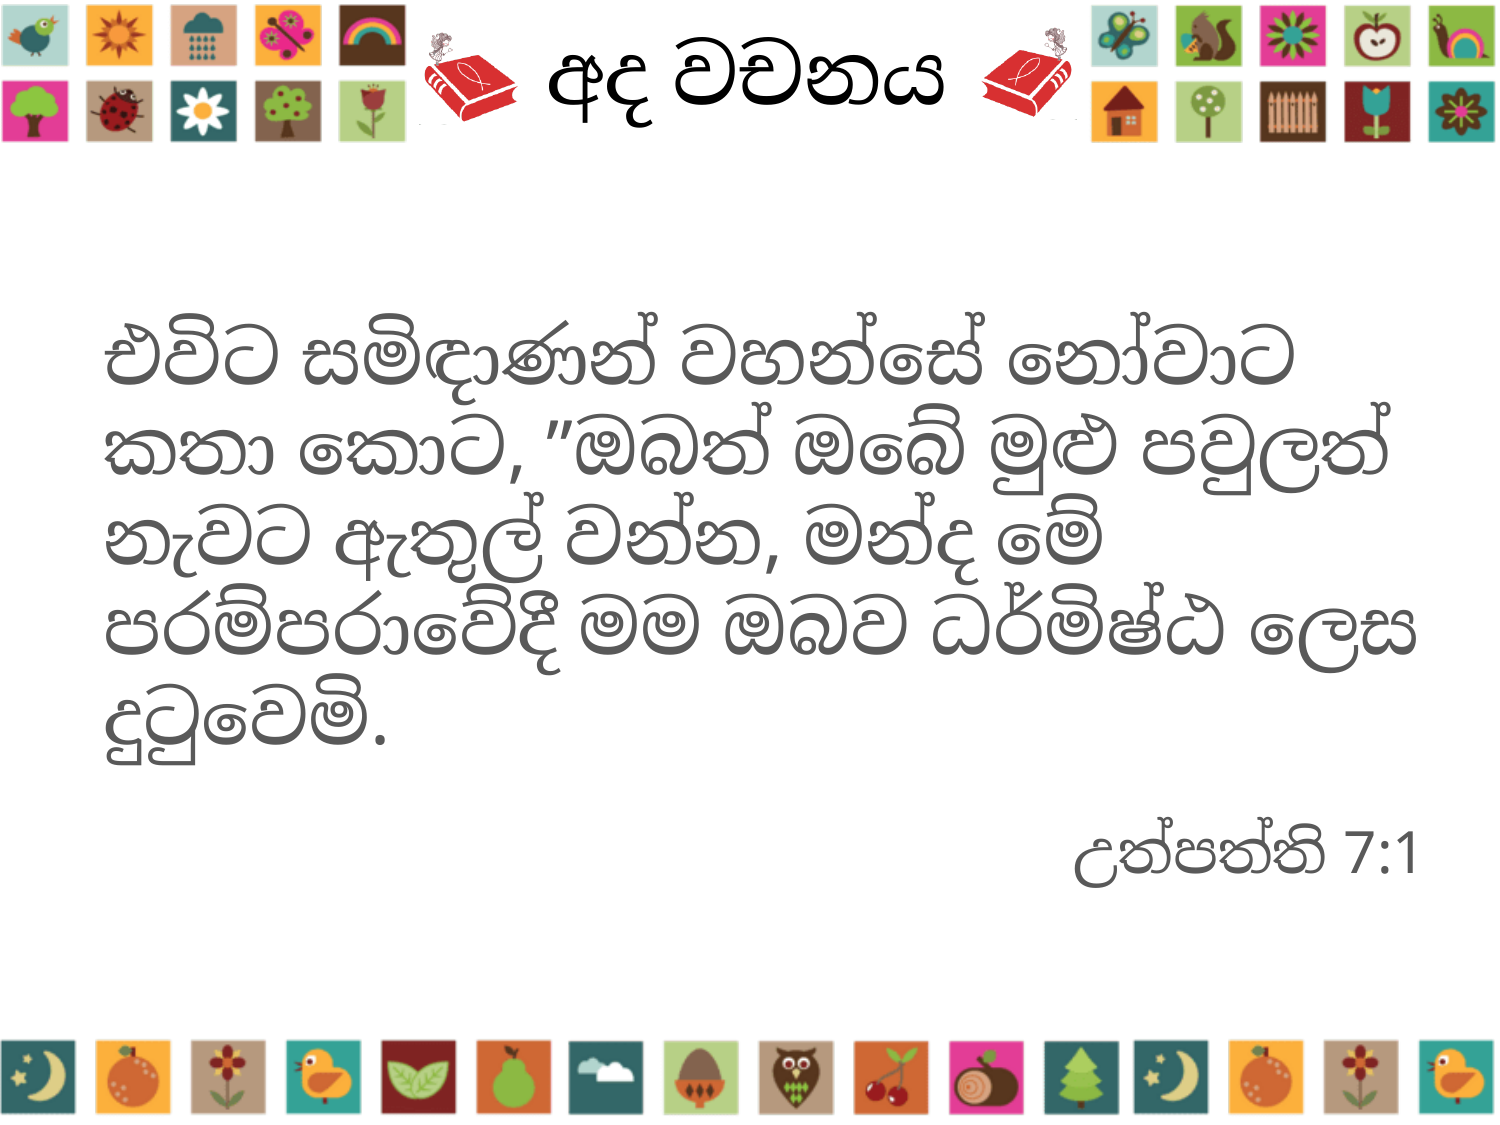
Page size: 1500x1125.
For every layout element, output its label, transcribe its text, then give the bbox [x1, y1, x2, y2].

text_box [0, 1028, 1500, 1118]
picture [0, 3, 550, 150]
picture [950, 3, 1500, 150]
text_box එවිට සමිඳාණන් වහන්සේ නෝවාට කතා කොට, ”ඔබත් ඔබේ මුළු පවුලත් නැවට ඇතුල් වන්න, මන්ද මේ පරම්පරාවේදී මම ඔබව ධර්මිෂ්ඨ ලෙස දුටුවෙමි. [88, 302, 1436, 768]
text_box උත්පත්ති 7:1 [808, 807, 1441, 893]
text_box අද වචනය [425, 13, 1077, 129]
